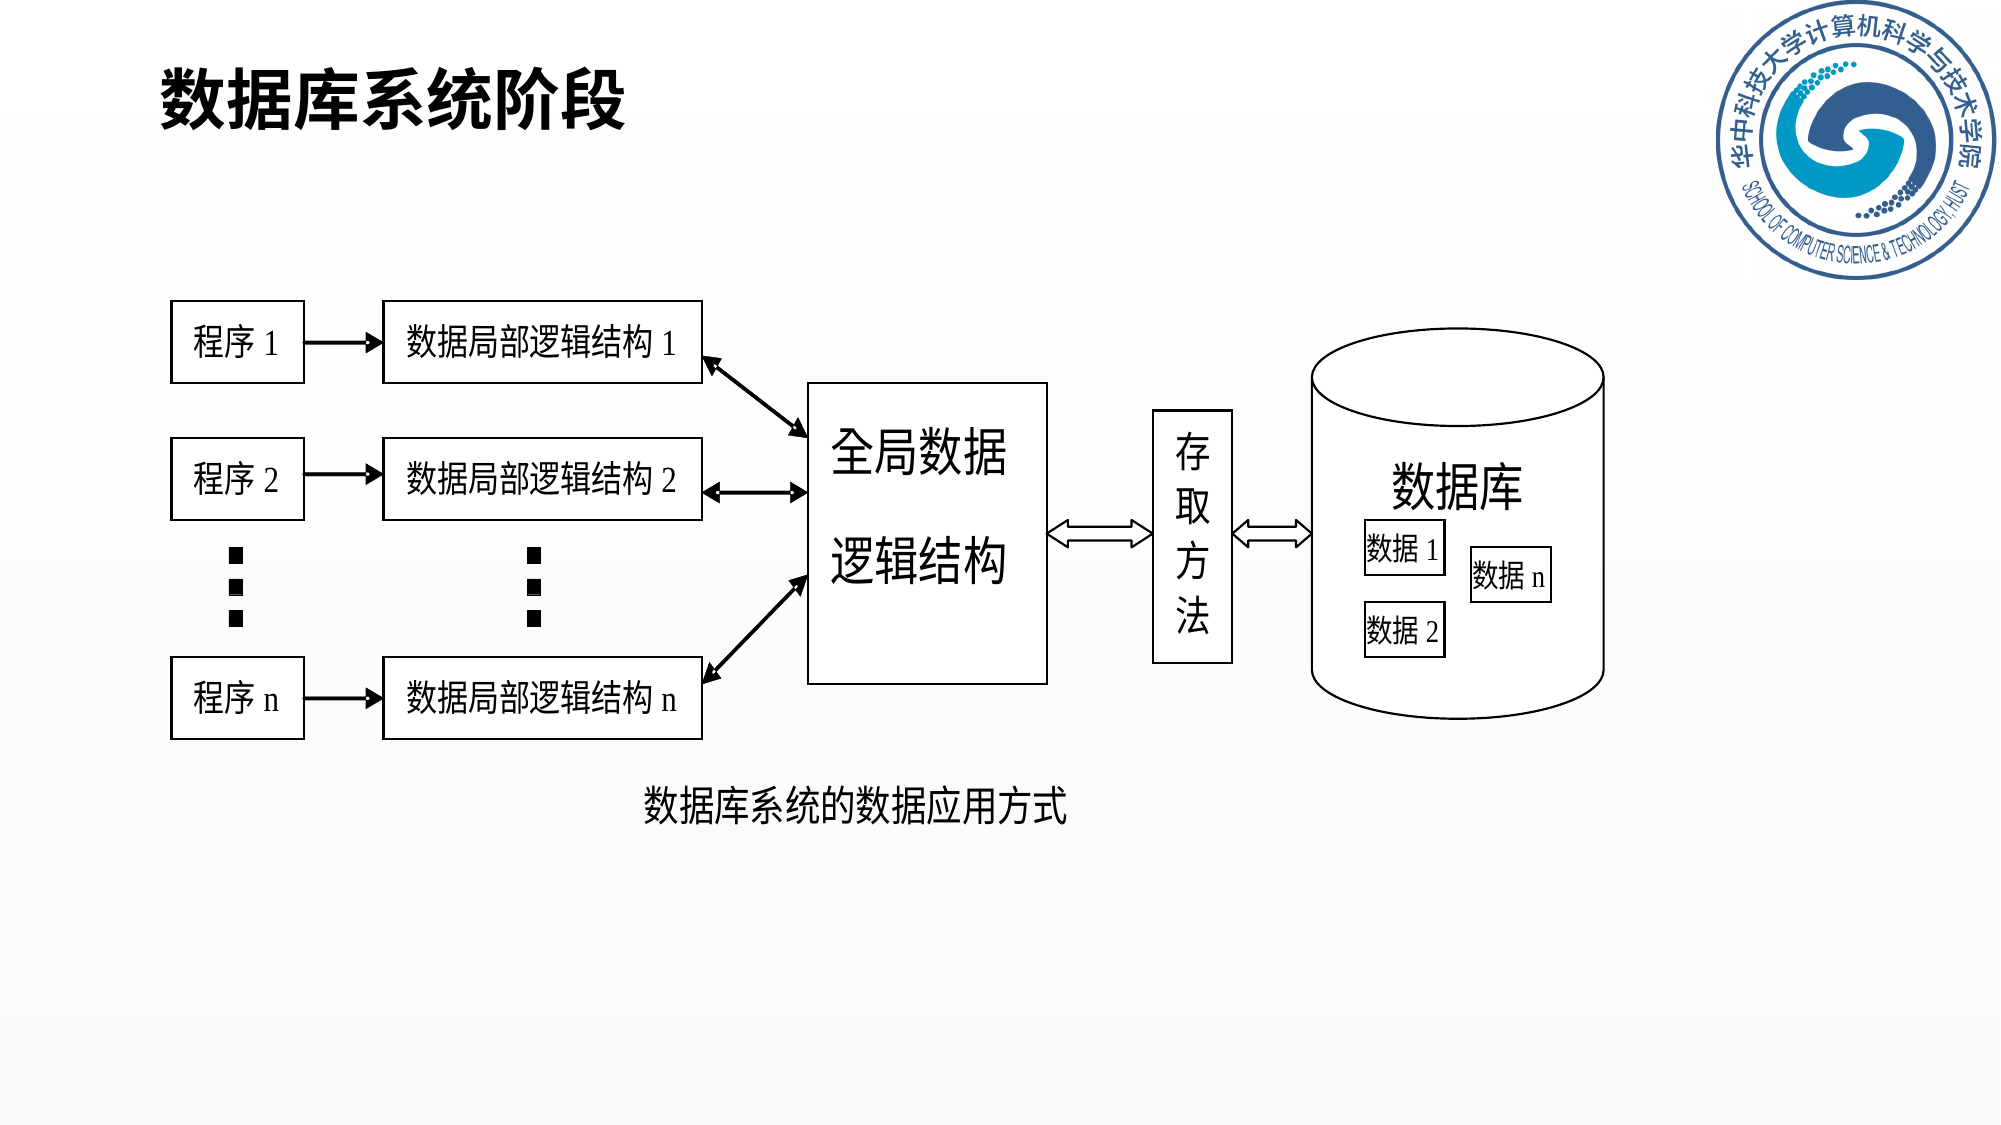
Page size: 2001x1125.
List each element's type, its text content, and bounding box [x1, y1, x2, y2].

text_box 数据库系统阶段 [144, 59, 1183, 148]
picture [1716, 0, 1999, 280]
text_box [144, 273, 1633, 874]
